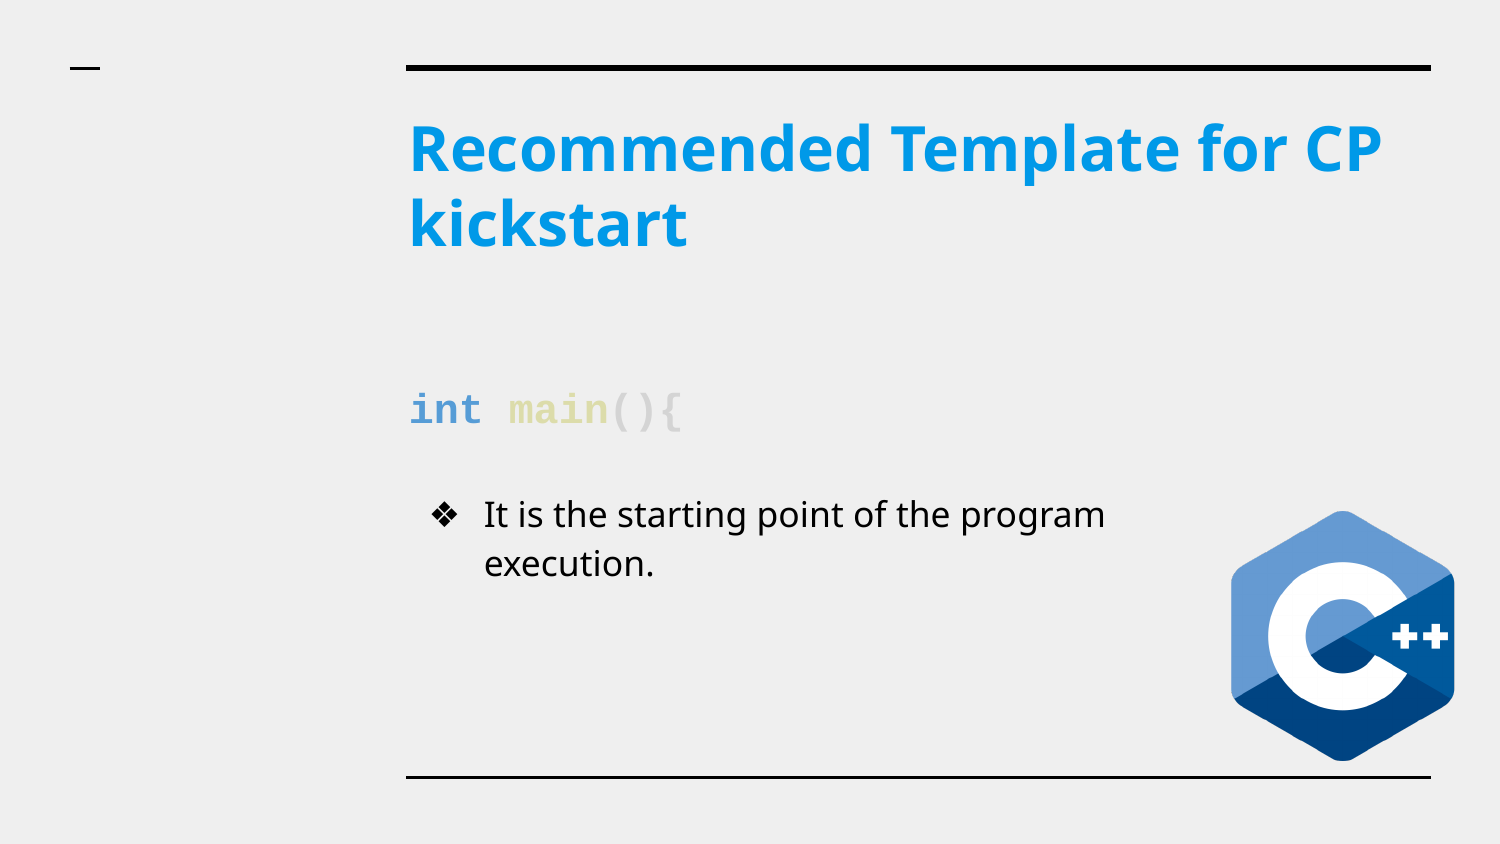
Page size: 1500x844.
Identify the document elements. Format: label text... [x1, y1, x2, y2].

list int main(){ It is the starting point of the program execution. [393, 349, 1195, 686]
title Recommended Template for CP kickstart [393, 94, 1431, 262]
picture [1217, 511, 1468, 762]
